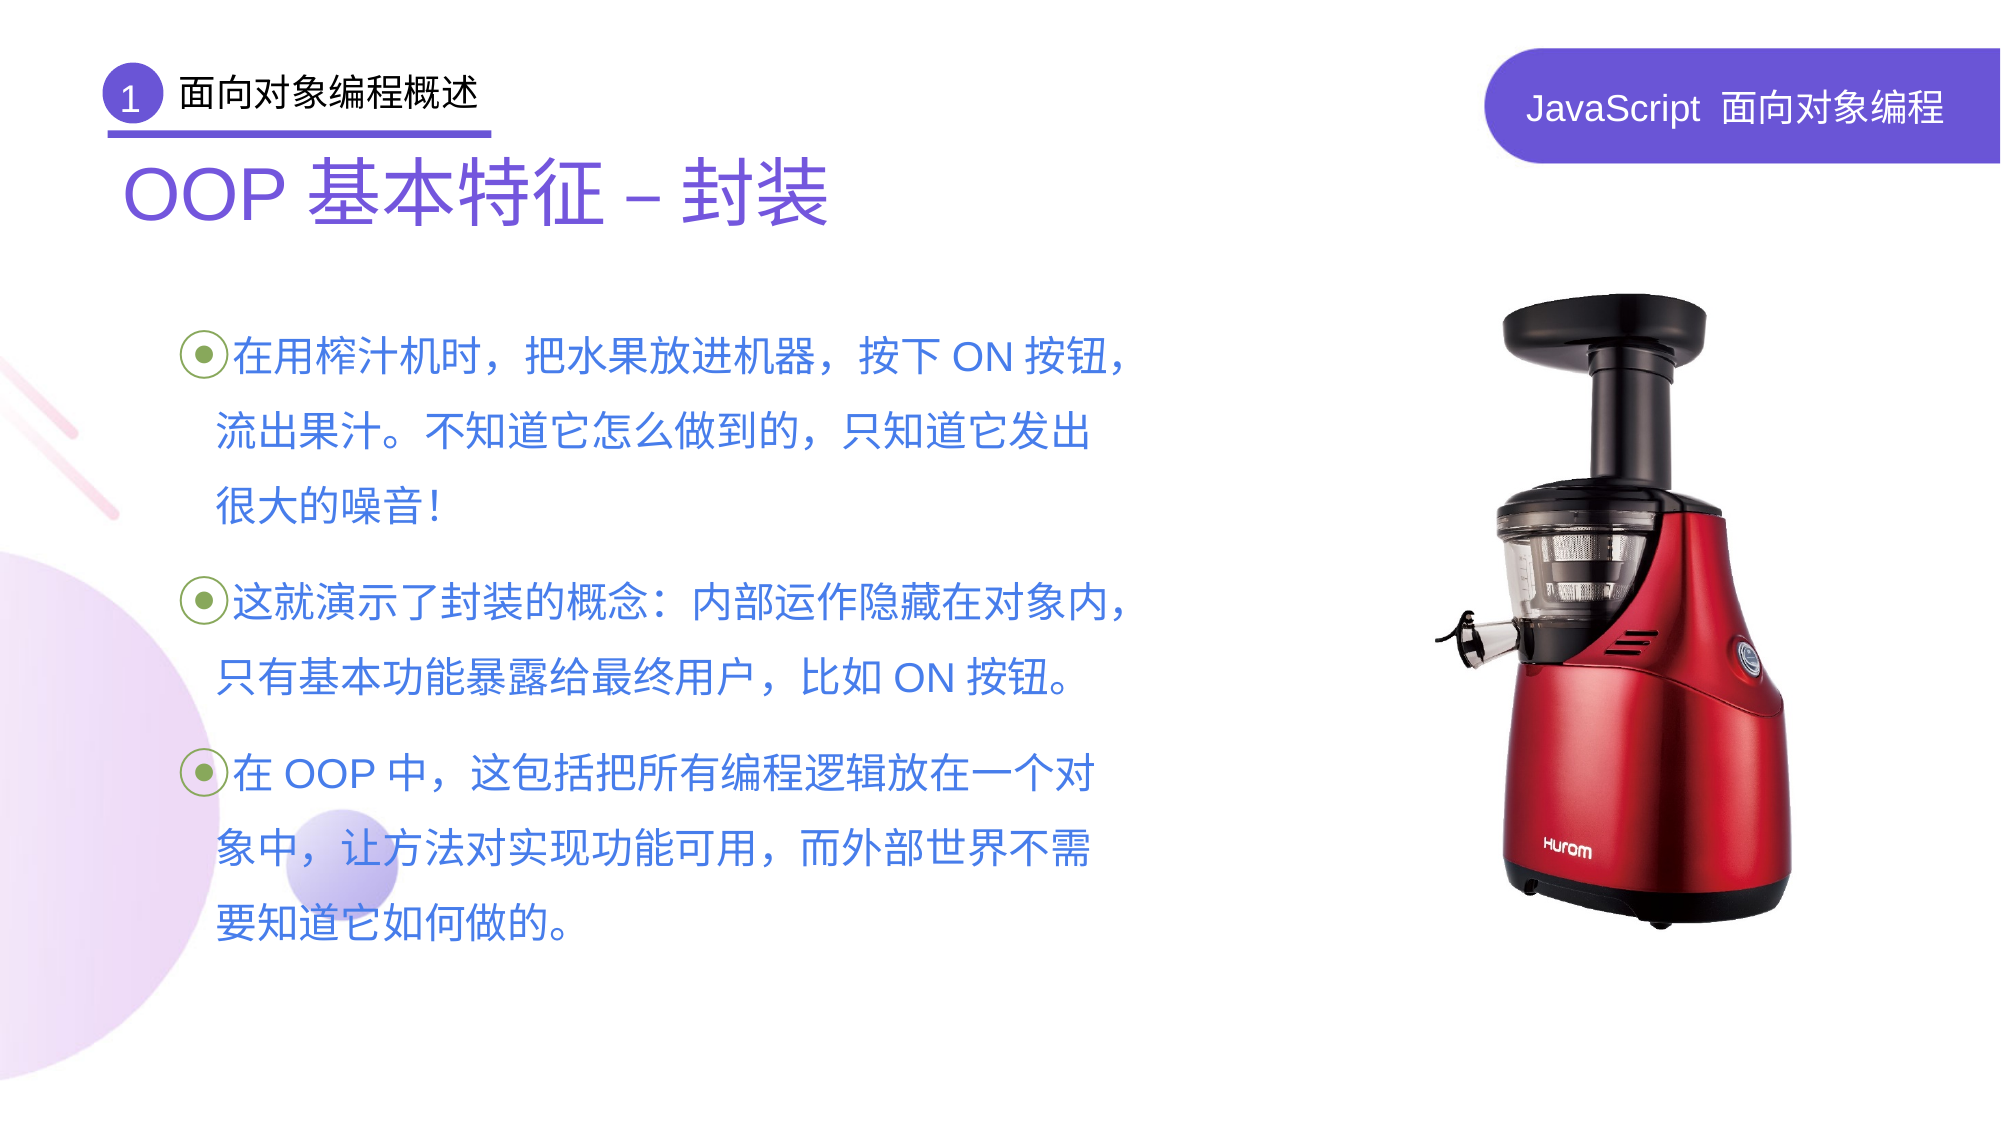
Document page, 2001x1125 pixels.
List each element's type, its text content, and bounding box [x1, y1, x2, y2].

title JavaScript 面向对象编程 [1511, 73, 1962, 137]
picture [0, 0, 2001, 1125]
list 1 [104, 72, 181, 129]
list OOP基本特征 – 封装 [107, 148, 1164, 237]
list 在用榨汁机时，把水果放进机器，按下ON按钮，流出果汁。不知道它怎么做到的，只知道它发出很大的噪音！ 这就演示了封装的概念：内部运作隐藏在对象内，只有基本功能暴露给最终用户，比如ON按钮。 在OOP中，这包括把所有编程逻辑放在一个对象中，让方法对实现功能可用，而外部世界不需要知道它如何做的。 [162, 297, 1131, 1099]
list 面向对象编程概述 [163, 66, 794, 127]
